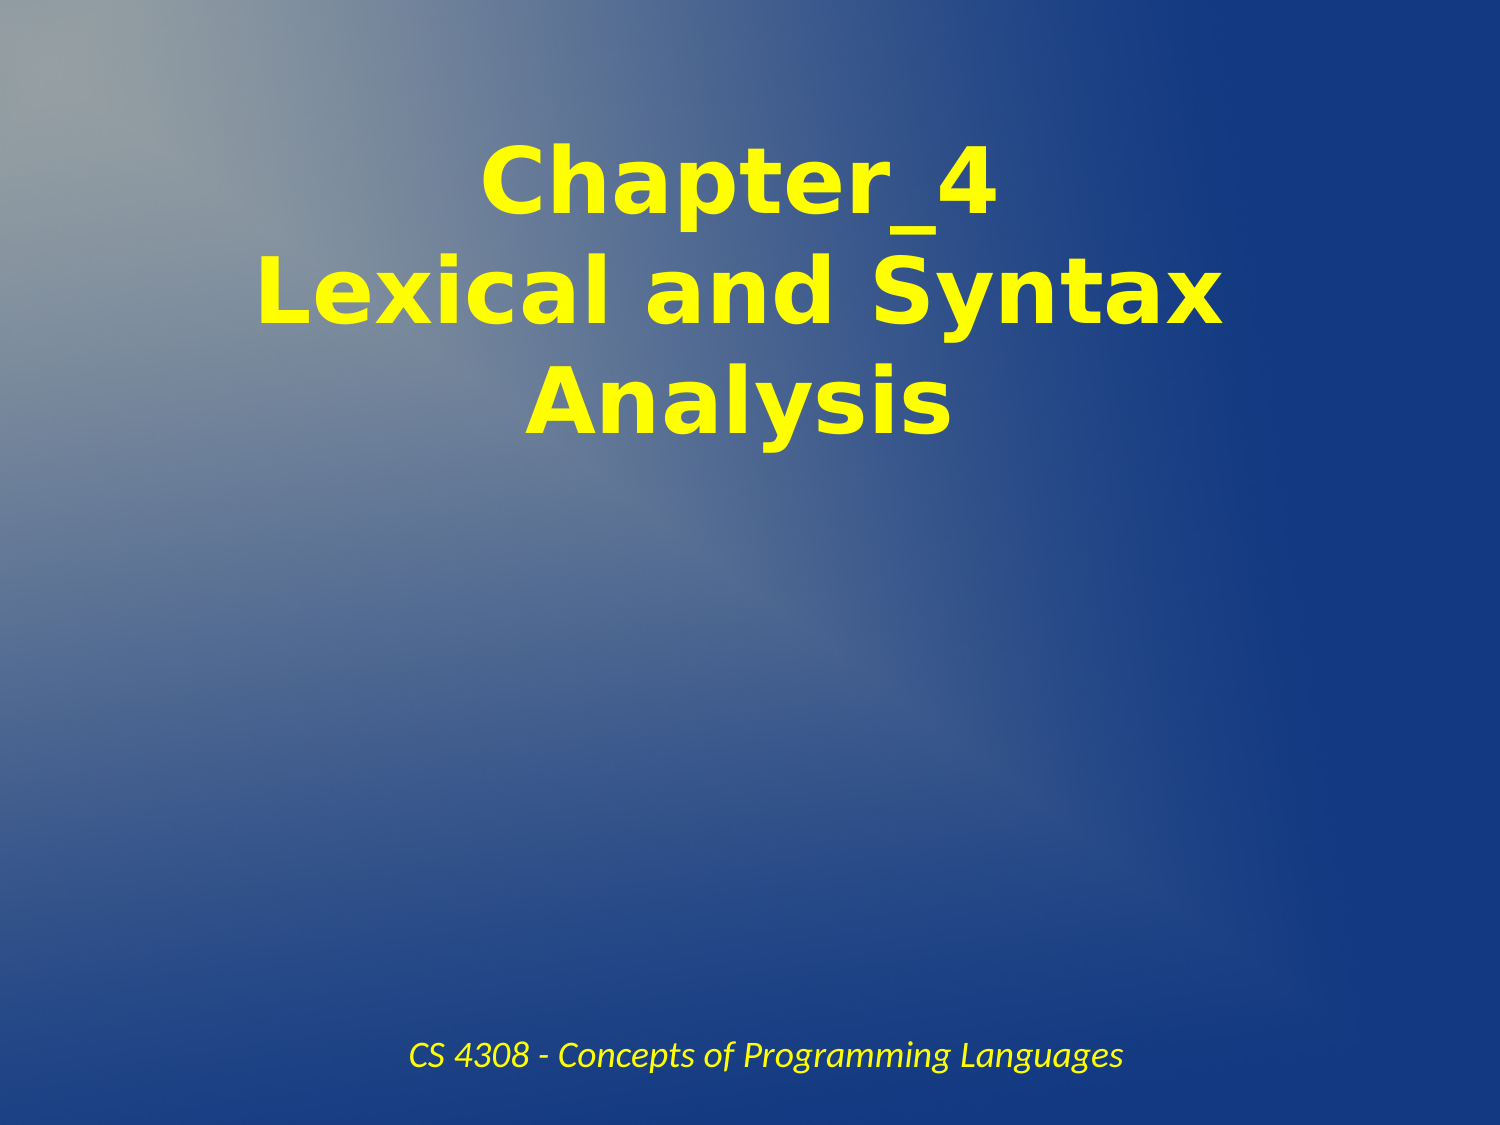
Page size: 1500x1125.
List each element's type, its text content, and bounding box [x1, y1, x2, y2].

title Chapter_4 Lexical and Syntax Analysis [65, 114, 1415, 460]
text_box CS 4308 - Concepts of Programming Languages [393, 1022, 1140, 1082]
picture [0, 0, 1500, 1125]
